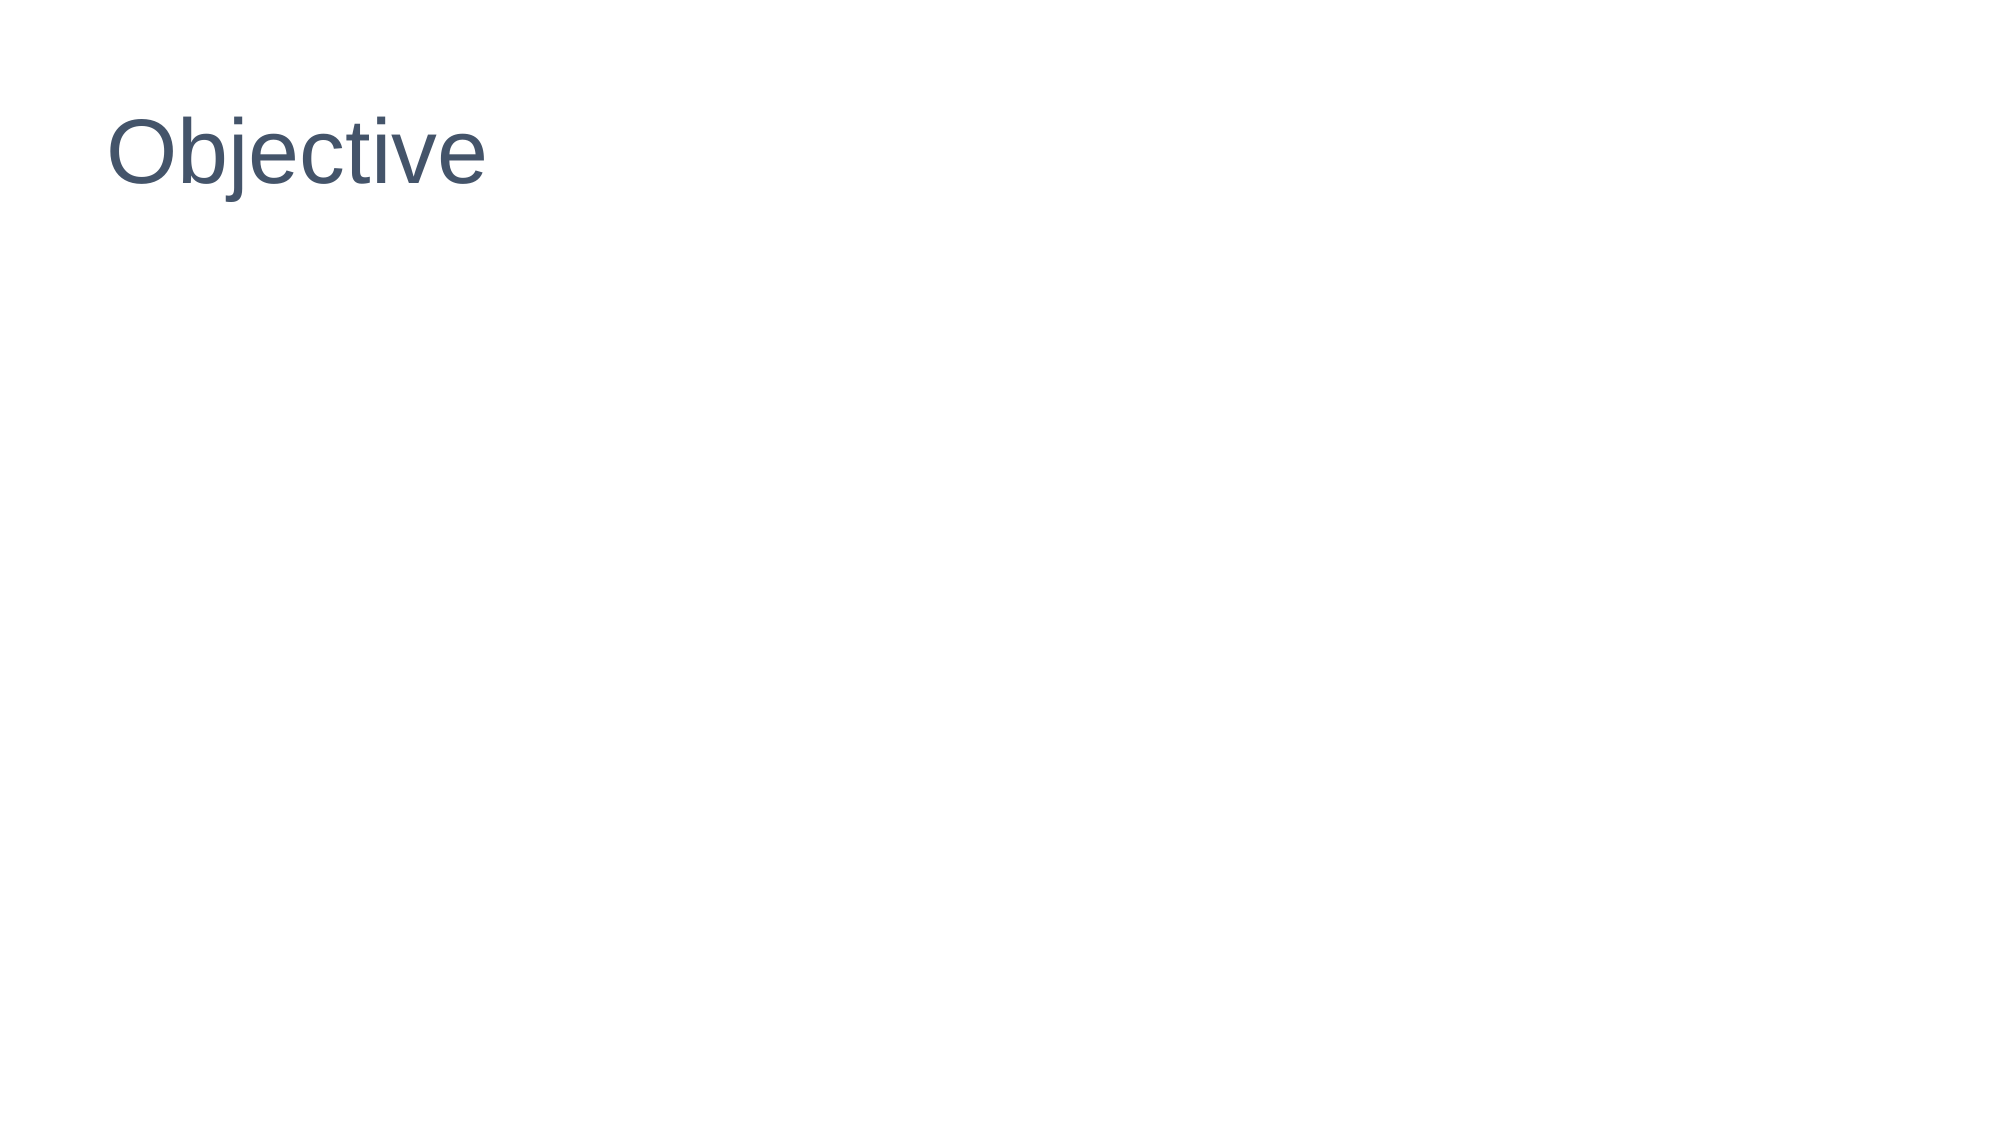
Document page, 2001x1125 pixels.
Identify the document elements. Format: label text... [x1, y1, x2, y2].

title Objective [91, 45, 548, 263]
